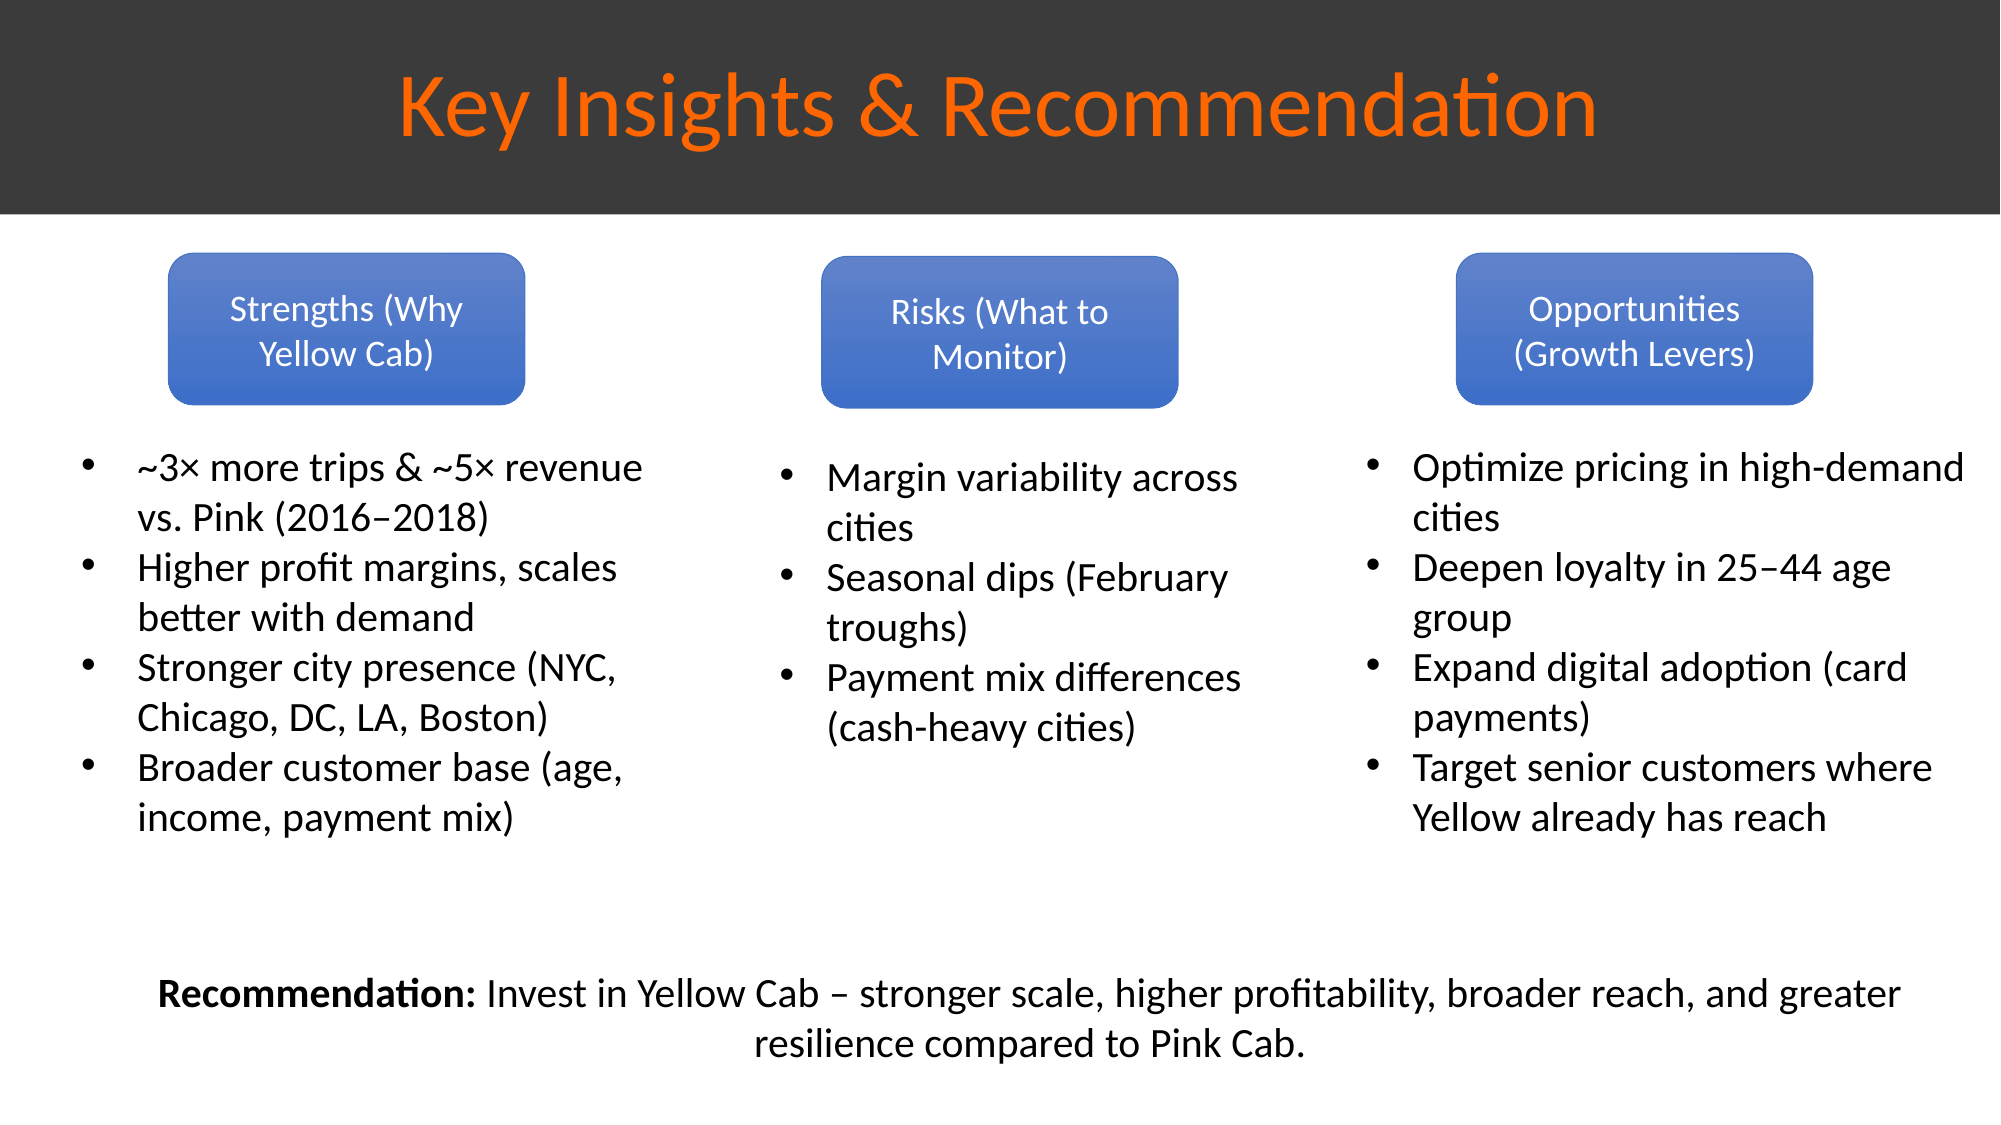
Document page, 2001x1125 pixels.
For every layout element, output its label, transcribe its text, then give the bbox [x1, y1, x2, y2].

text_box Optimize pricing in high-demand cities Deepen loyalty in 25–44 age group Expand digital adoption (card payments) Target senior customers where Yellow already has reach [1350, 431, 2000, 847]
text_box Opportunities (Growth Levers) [1455, 252, 1814, 406]
text_box Recommendation: Invest in Yellow Cab – stronger scale, higher profitability, broader reach, and greater resilience compared to Pink Cab. [134, 958, 1926, 1074]
title Key Insights & Recommendation [324, 13, 1675, 201]
text_box Strengths (Why Yellow Cab) [167, 252, 526, 406]
text_box Margin variability across cities Seasonal dips (February troughs) Payment mix differences (cash-heavy cities) [764, 441, 1296, 757]
text_box Risks (What to Monitor) [821, 255, 1179, 409]
text_box ~3× more trips & ~5× revenue vs. Pink (2016–2018) Higher profit margins, scales better with demand Stronger city presence (NYC, Chicago, DC, LA, Boston) Broader customer base (age, income, payment mix) [66, 431, 688, 847]
text_box [0, 0, 2000, 215]
